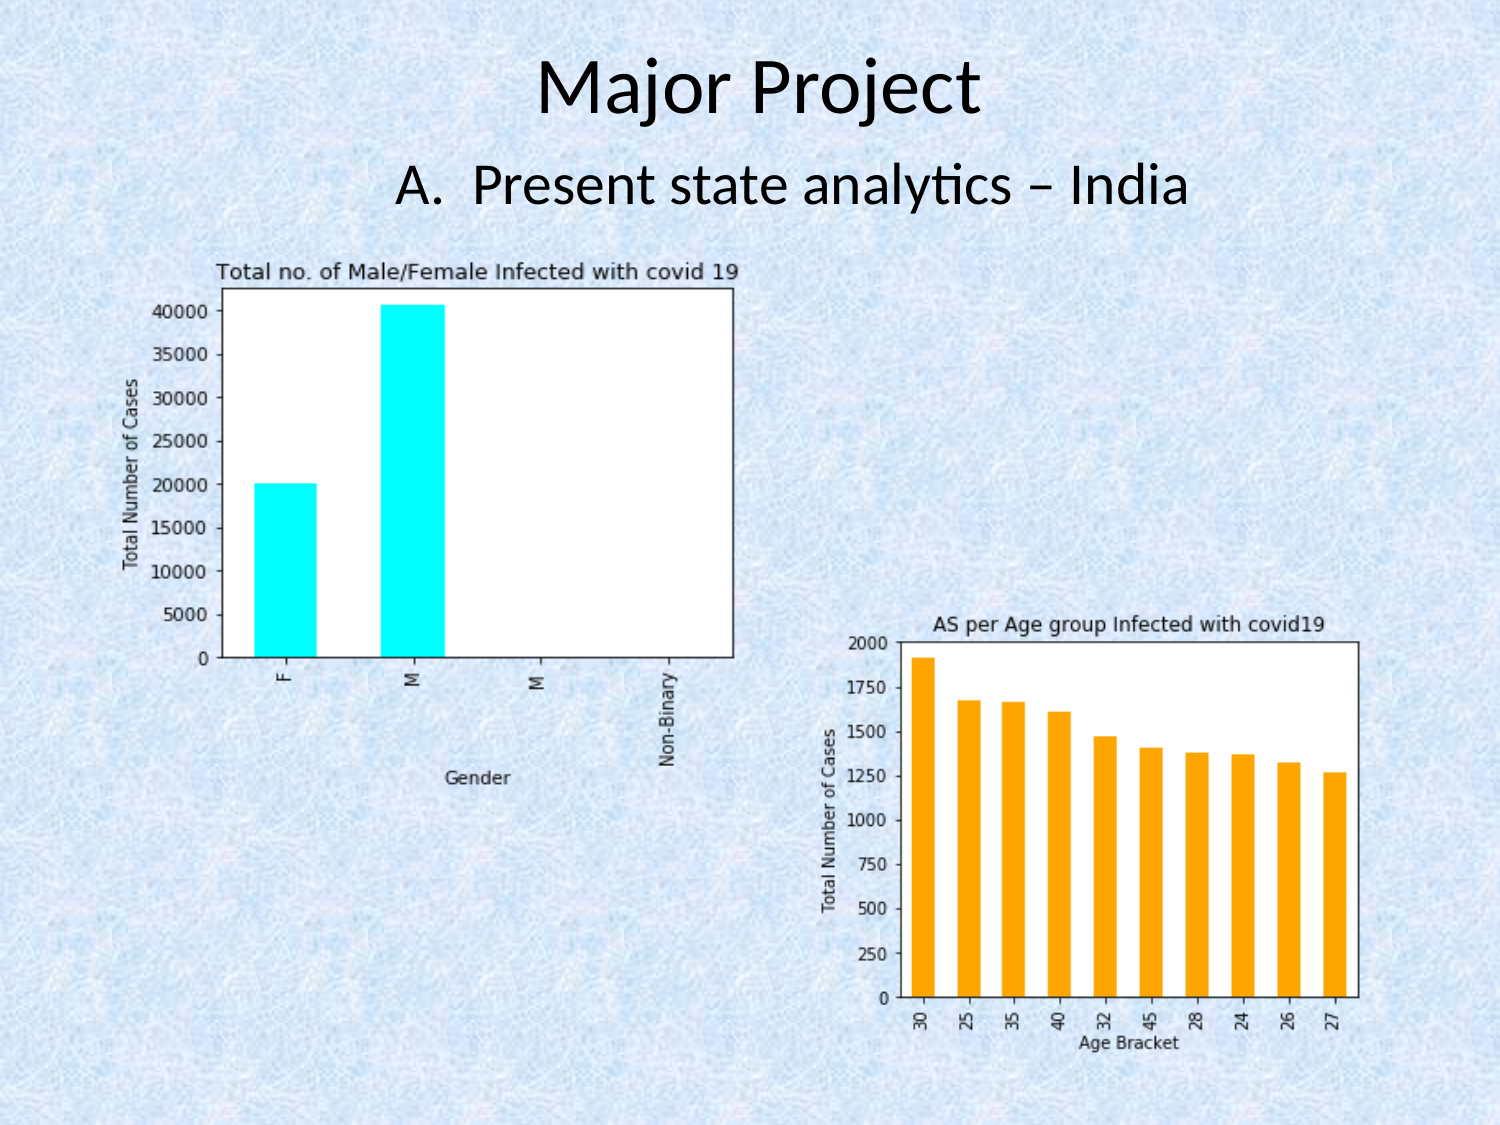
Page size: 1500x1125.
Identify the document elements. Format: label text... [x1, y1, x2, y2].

title Major Project [112, 24, 1388, 138]
text_box A. Present state analytics – India [162, 137, 1438, 225]
picture [0, 0, 1500, 1125]
